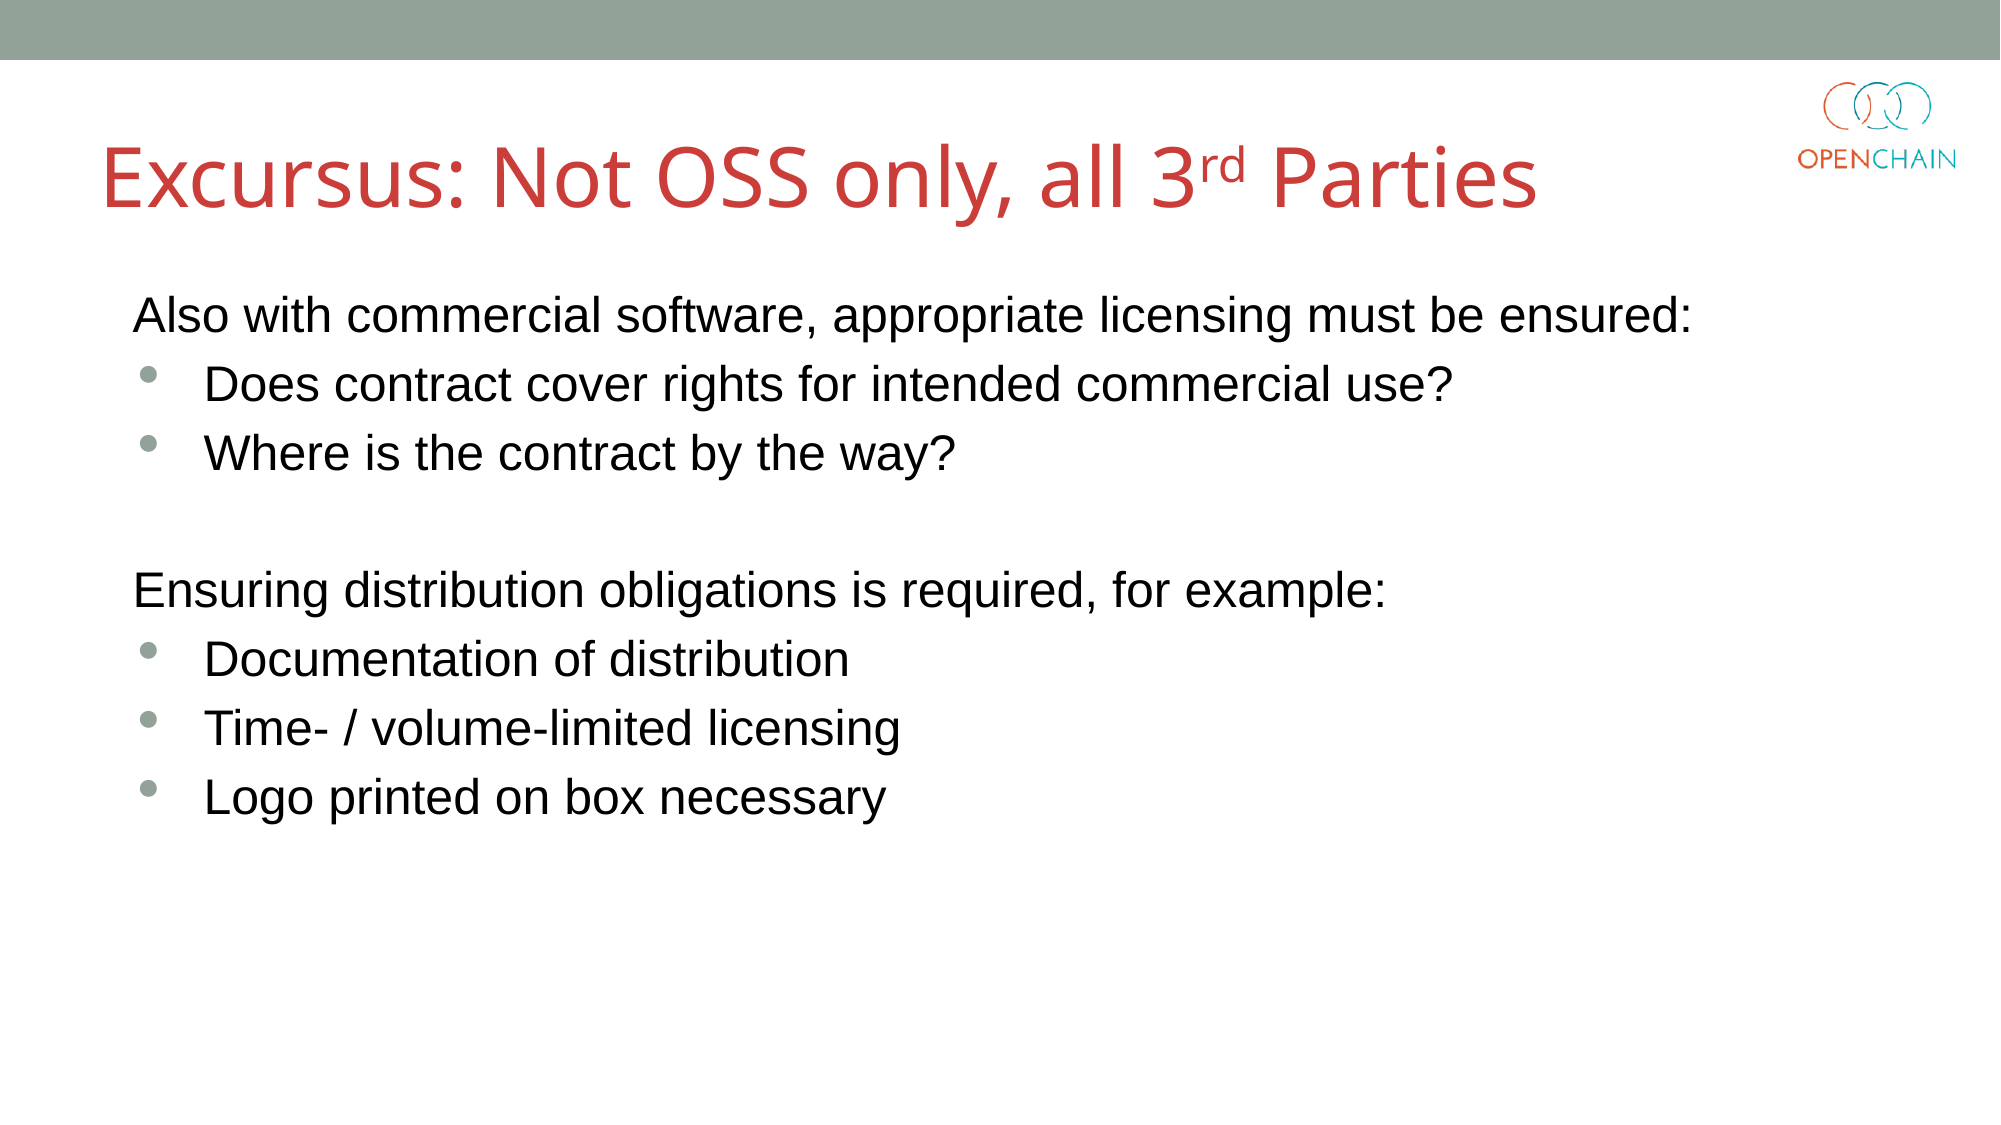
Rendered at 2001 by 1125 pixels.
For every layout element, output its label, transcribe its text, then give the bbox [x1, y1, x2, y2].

text_box Excursus: Not OSS only, all 3rd Parties [99, 52, 1900, 225]
picture [1900, 82, 1955, 169]
text_box Also with commercial software, appropriate licensing must be ensured: Does contract cover rights for intended commercial use? Where is the contract by the way? Ensuring distribution obligations is required, for example: Documentation of distribution Time- / volume-limited licensing Logo printed on box necessary [117, 265, 1929, 1004]
